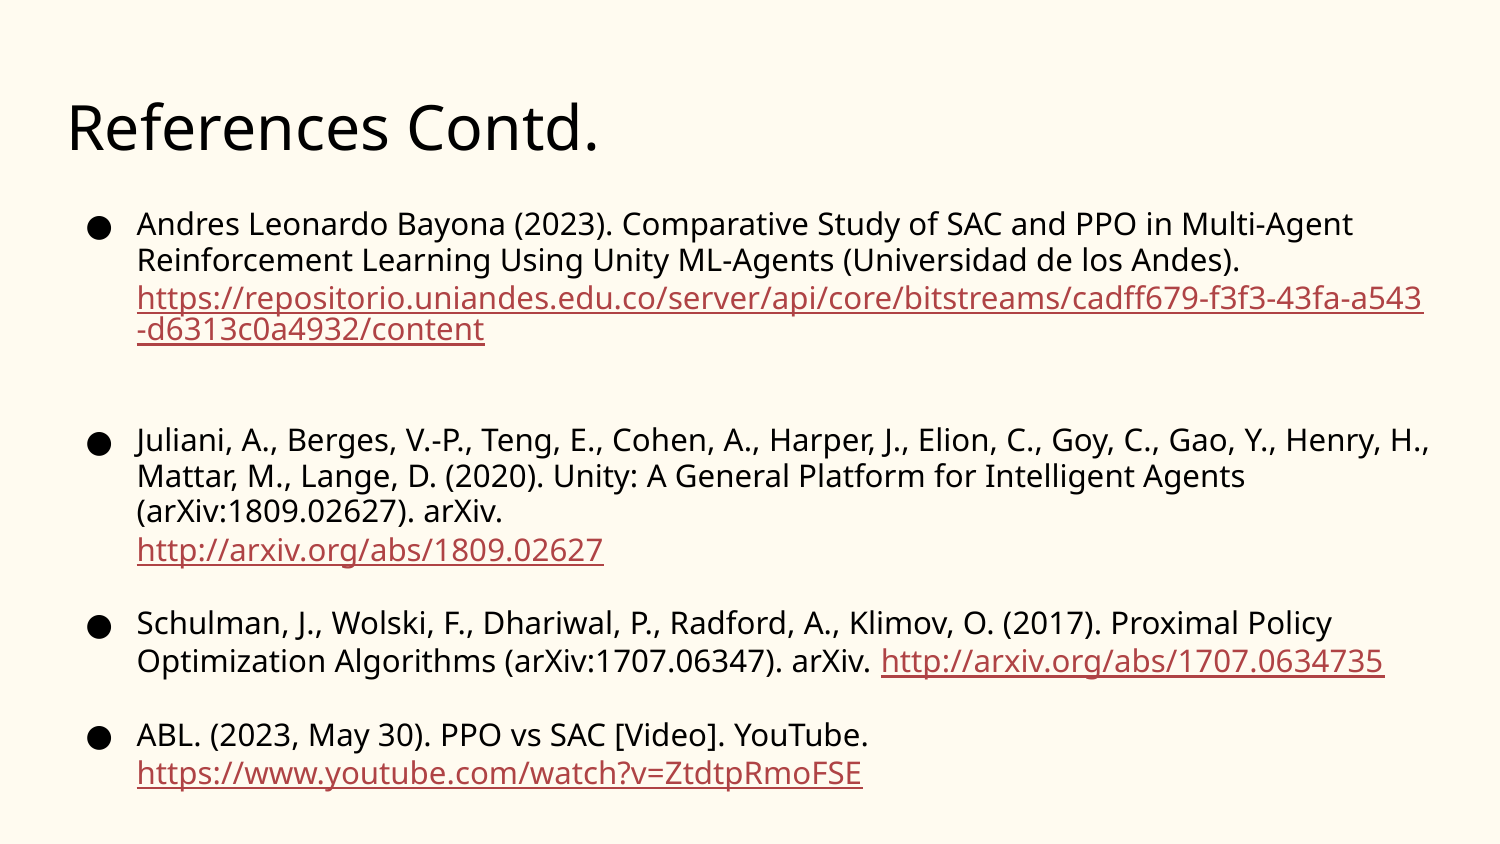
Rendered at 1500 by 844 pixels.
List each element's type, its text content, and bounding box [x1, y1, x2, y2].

list Andres Leonardo Bayona (2023). Comparative Study of SAC and PPO in Multi-Agent Reinforcement Learning Using Unity ML-Agents (Universidad de los Andes). https://repositorio.uniandes.edu.co/server/api/core/bitstreams/cadff679-f3f3-43fa-a543-d6313c0a4932/content Juliani, A., Berges, V.-P., Teng, E., Cohen, A., Harper, J., Elion, C., Goy, C., Gao, Y., Henry, H., Mattar, M., Lange, D. (2020). Unity: A General Platform for Intelligent Agents (arXiv:1809.02627). arXiv. http://arxiv.org/abs/1809.02627 Schulman, J., Wolski, F., Dhariwal, P., Radford, A., Klimov, O. (2017). Proximal Policy Optimization Algorithms (arXiv:1707.06347). arXiv. http://arxiv.org/abs/1707.0634735 ABL. (2023, May 30). PPO vs SAC [Video]. YouTube. https://www.youtube.com/watch?v=ZtdtpRmoFSE [51, 192, 1449, 782]
title References Contd. [51, 72, 1449, 174]
